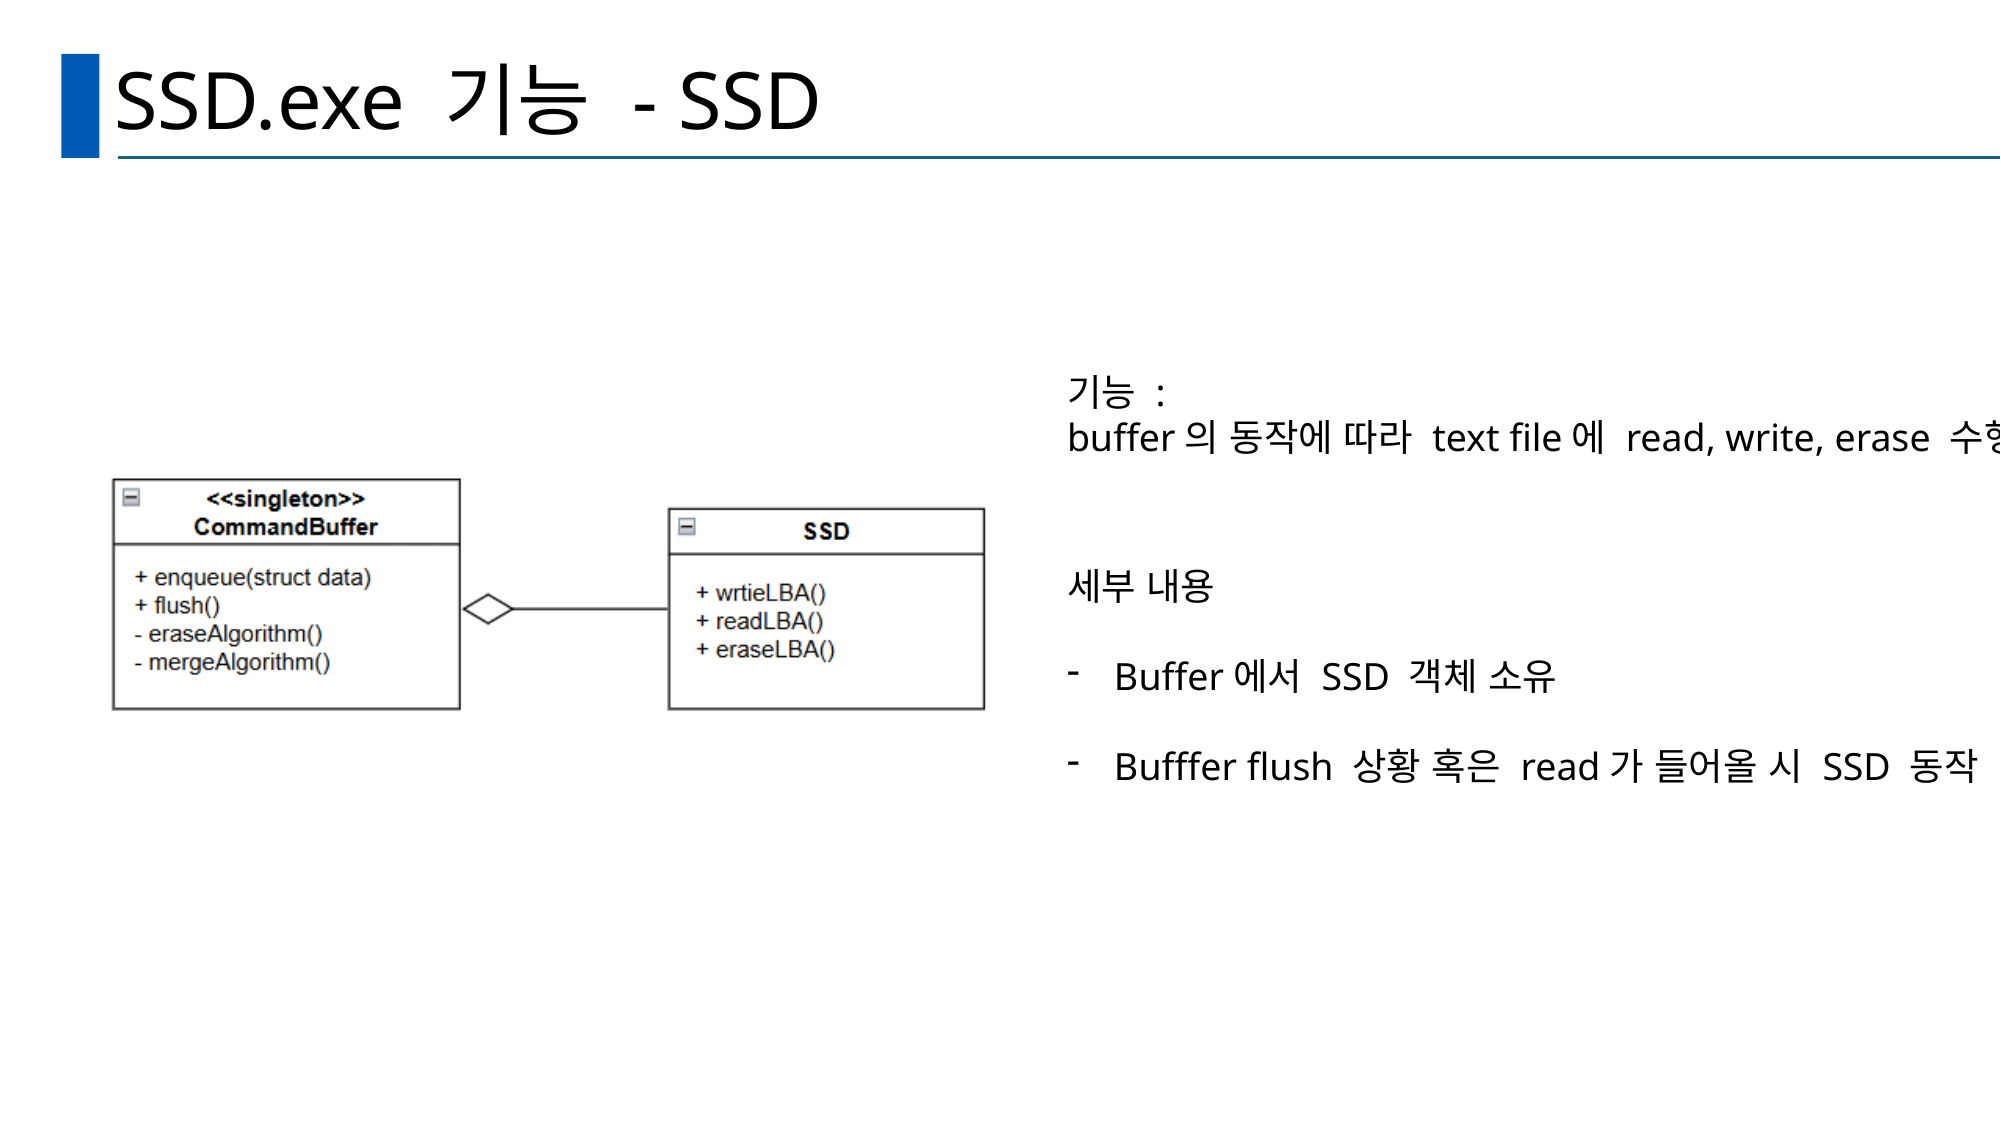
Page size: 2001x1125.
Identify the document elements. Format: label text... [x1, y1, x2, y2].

text_box 기능 : buffer의 동작에 따라 text file에 read, write, erase 수행 [1052, 361, 2000, 467]
text_box Buffer에서 SSD 객체 소유 Bufffer flush 상황 혹은 read가 들어올 시 SSD 동작 [1052, 645, 2000, 796]
title SSD.exe 기능 - SSD [99, 50, 1825, 158]
text_box 세부 내용 [1052, 555, 2000, 615]
picture [98, 449, 1001, 722]
